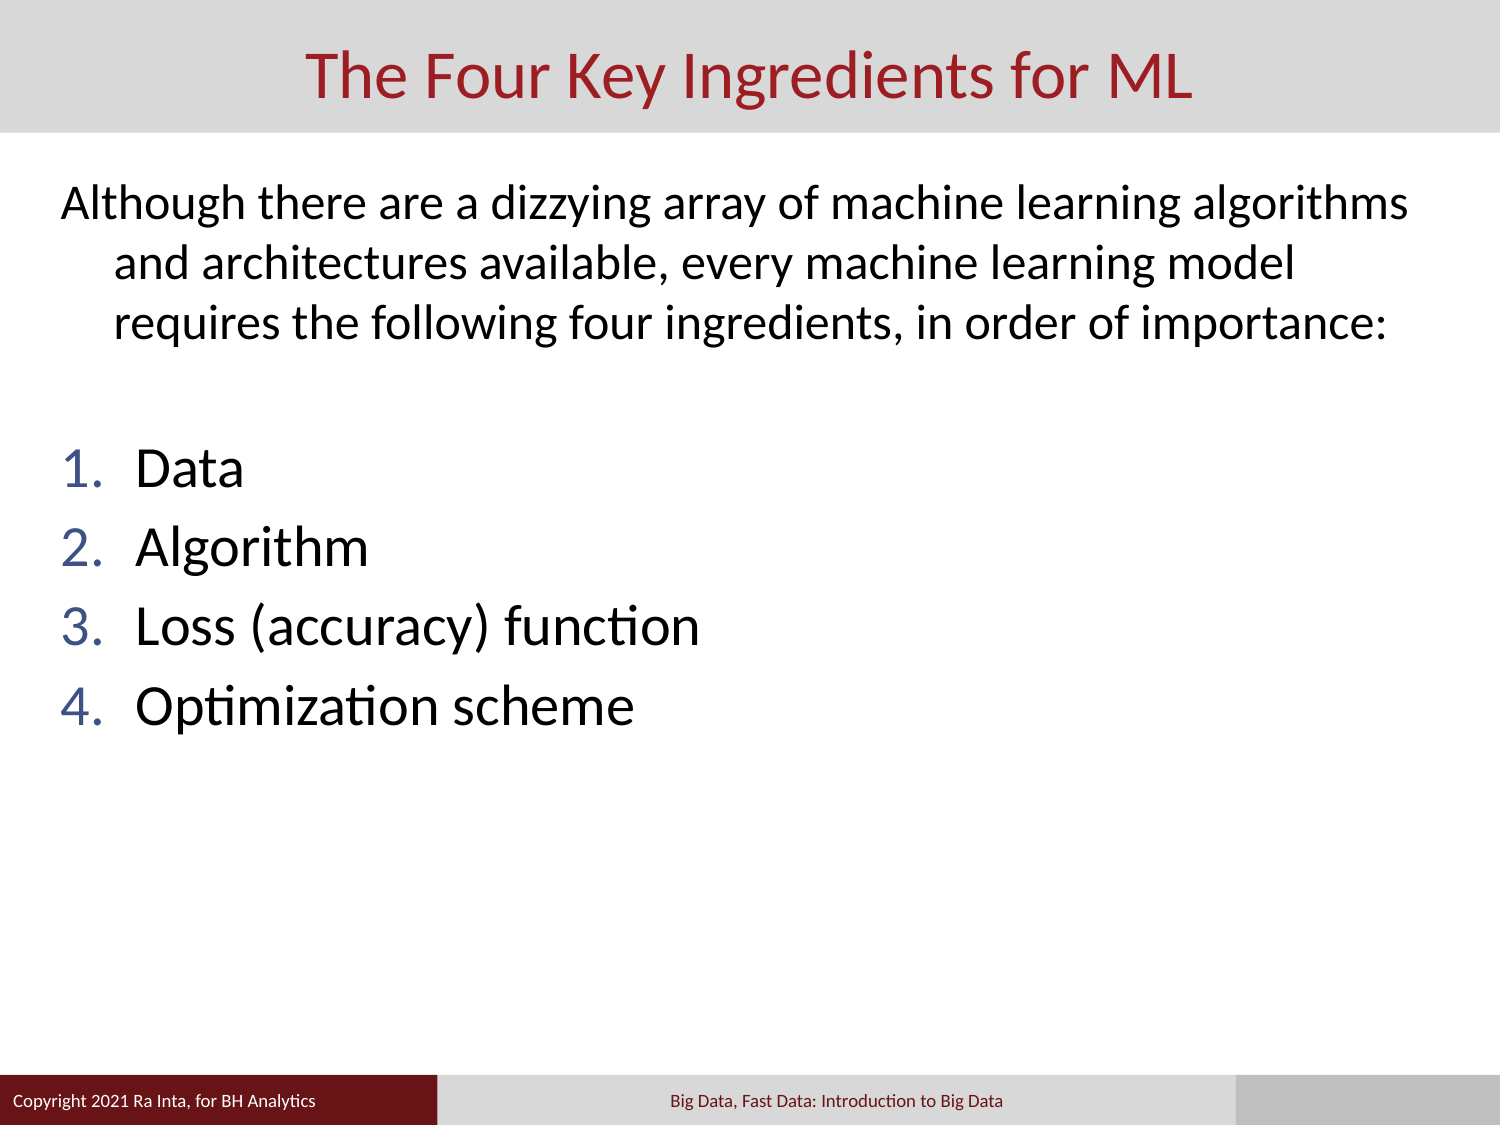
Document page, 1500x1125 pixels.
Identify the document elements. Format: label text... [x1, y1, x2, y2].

title The Four Key Ingredients for ML [0, 4, 1500, 138]
list Although there are a dizzying array of machine learning algorithms and architectures available, every machine learning model requires the following four ingredients, in order of importance: Data Algorithm Loss (accuracy) function Optimization scheme [49, 161, 1476, 1051]
